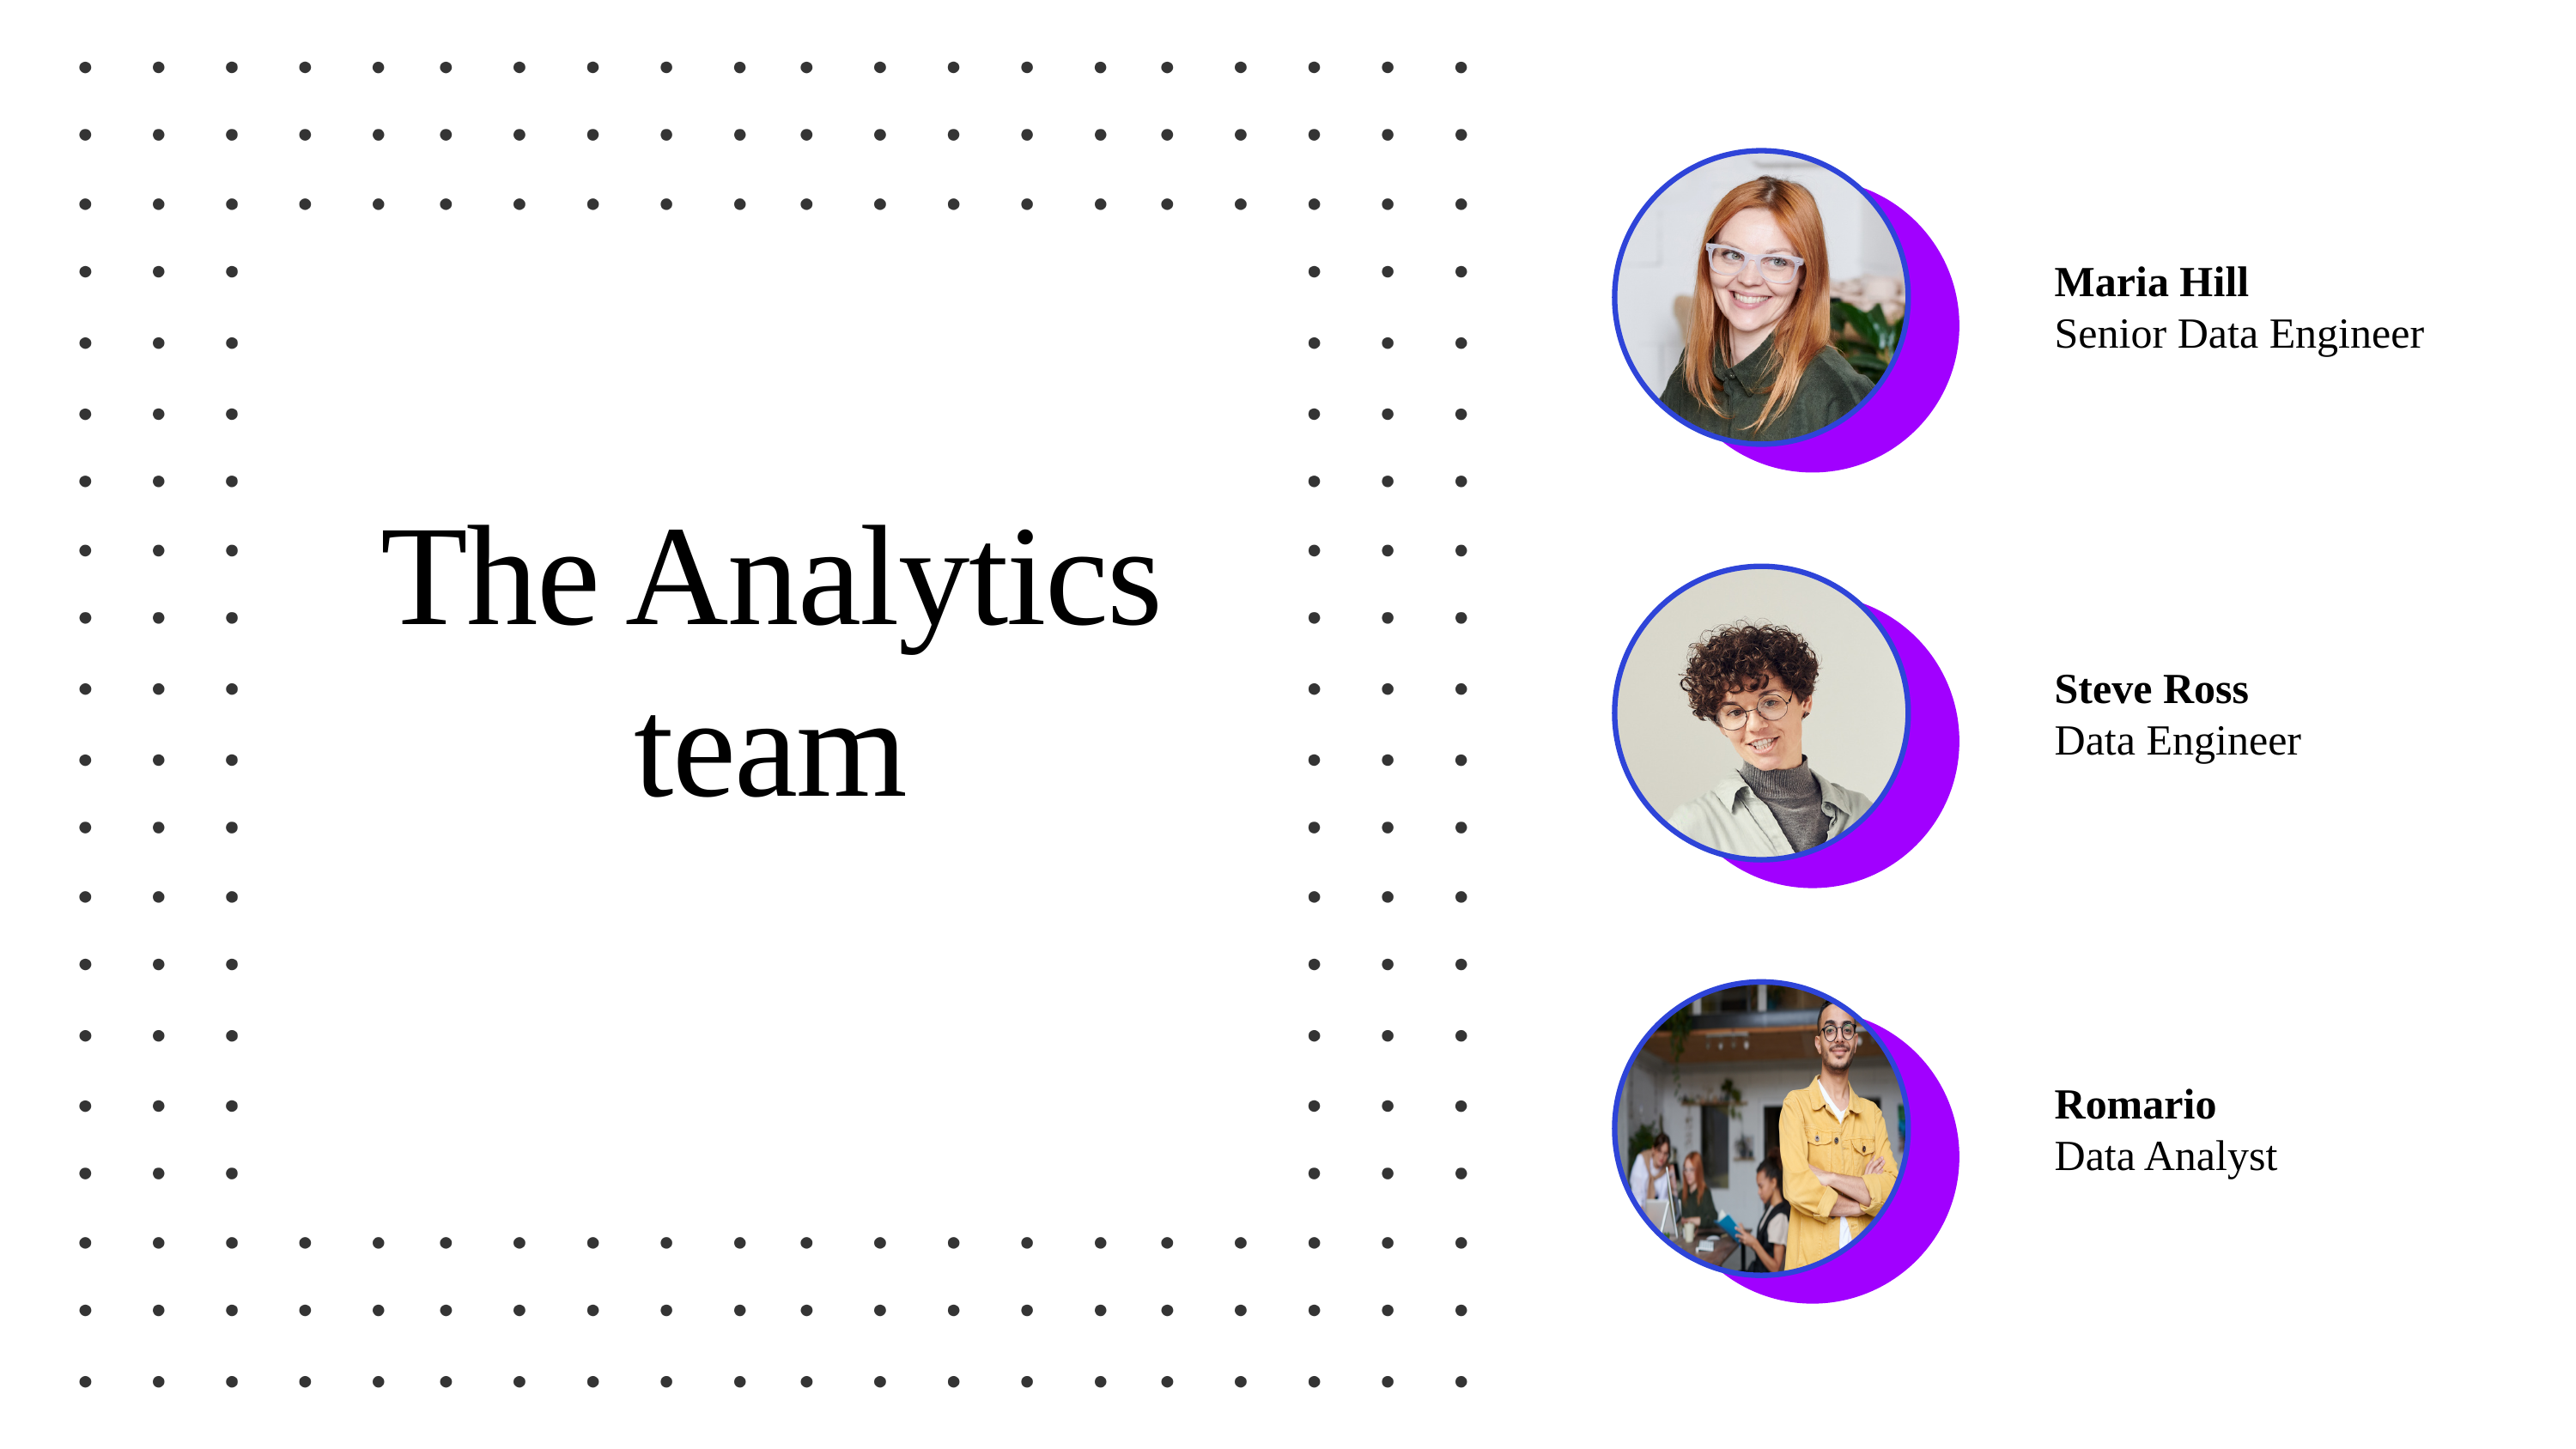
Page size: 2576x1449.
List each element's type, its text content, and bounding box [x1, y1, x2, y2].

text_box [70, 57, 1472, 1392]
text_box Steve Ross Data Engineer [2041, 654, 2480, 771]
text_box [1607, 975, 1916, 1282]
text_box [1665, 594, 1960, 888]
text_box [1607, 563, 1916, 863]
text_box Maria Hill Senior Data Engineer [2041, 247, 2480, 364]
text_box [1665, 179, 1960, 473]
text_box Romario Data Analyst [2041, 1070, 2480, 1186]
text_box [1665, 1009, 1960, 1304]
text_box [1607, 144, 1916, 451]
